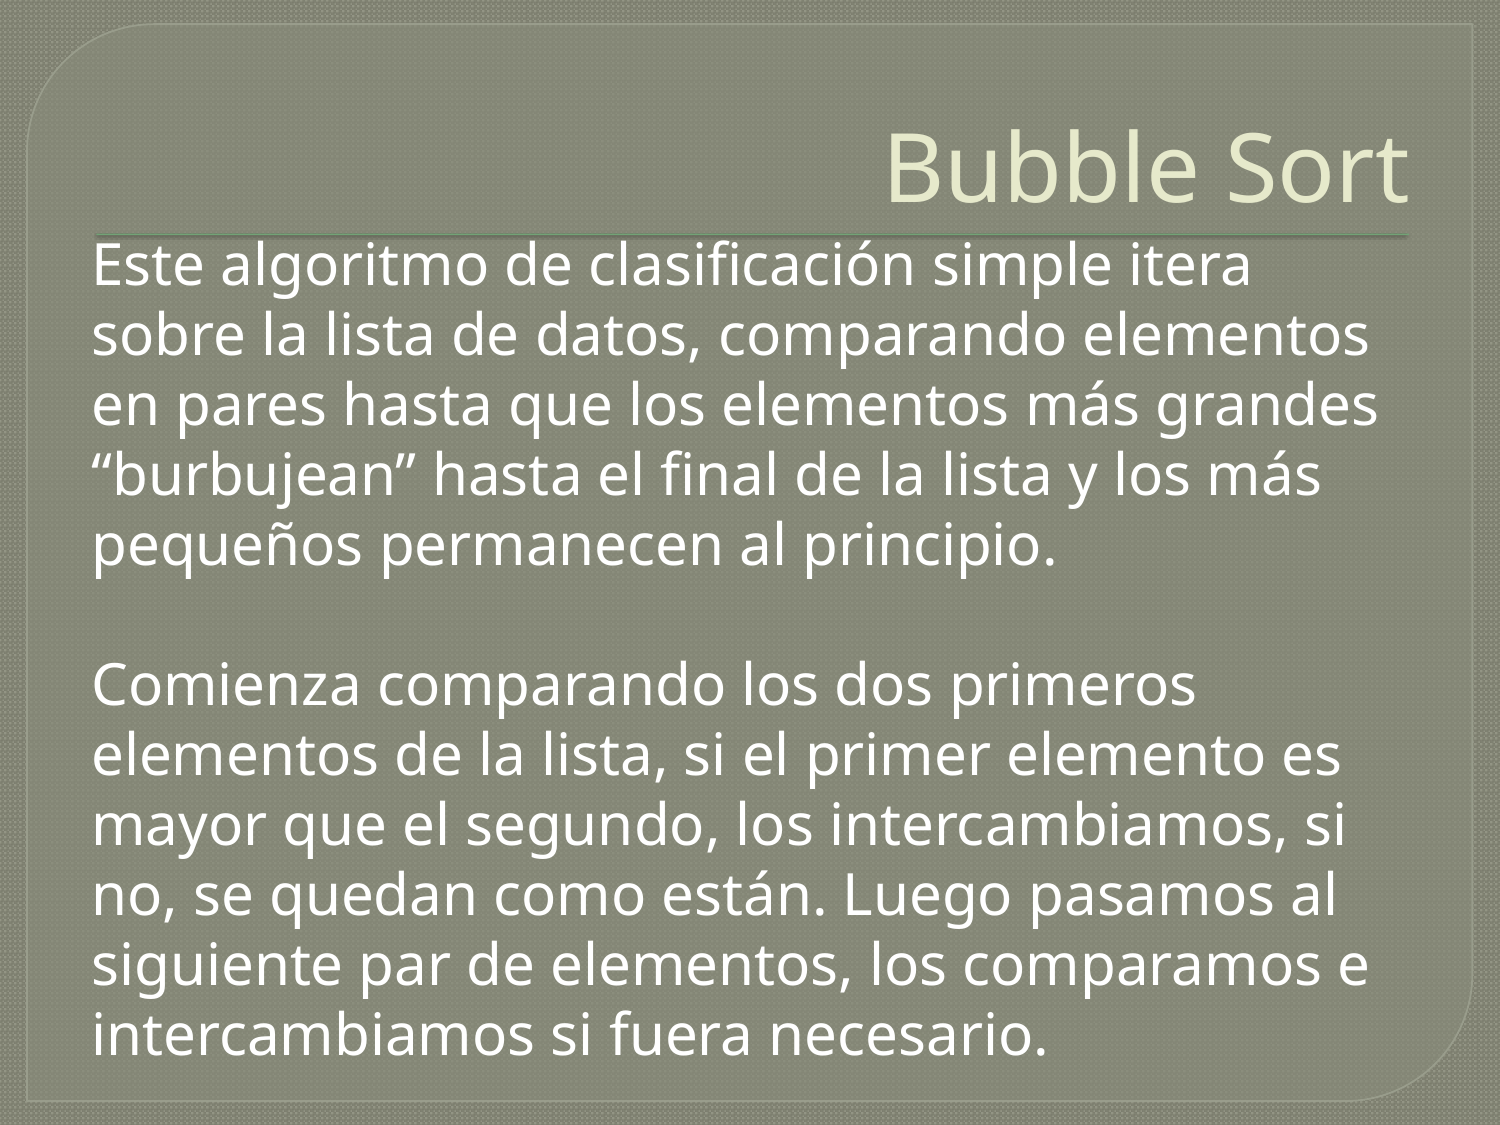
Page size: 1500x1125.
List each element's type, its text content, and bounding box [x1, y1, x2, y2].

list Este algoritmo de clasificación simple itera sobre la lista de datos, comparando elementos en pares hasta que los elementos más grandes “burbujean” hasta el final de la lista y los más pequeños permanecen al principio. Comienza comparando los dos primeros elementos de la lista, si el primer elemento es mayor que el segundo, los intercambiamos, si no, se quedan como están. Luego pasamos al siguiente par de elementos, los comparamos e intercambiamos si fuera necesario. [76, 219, 1427, 1035]
title Bubble Sort [75, 41, 1425, 230]
